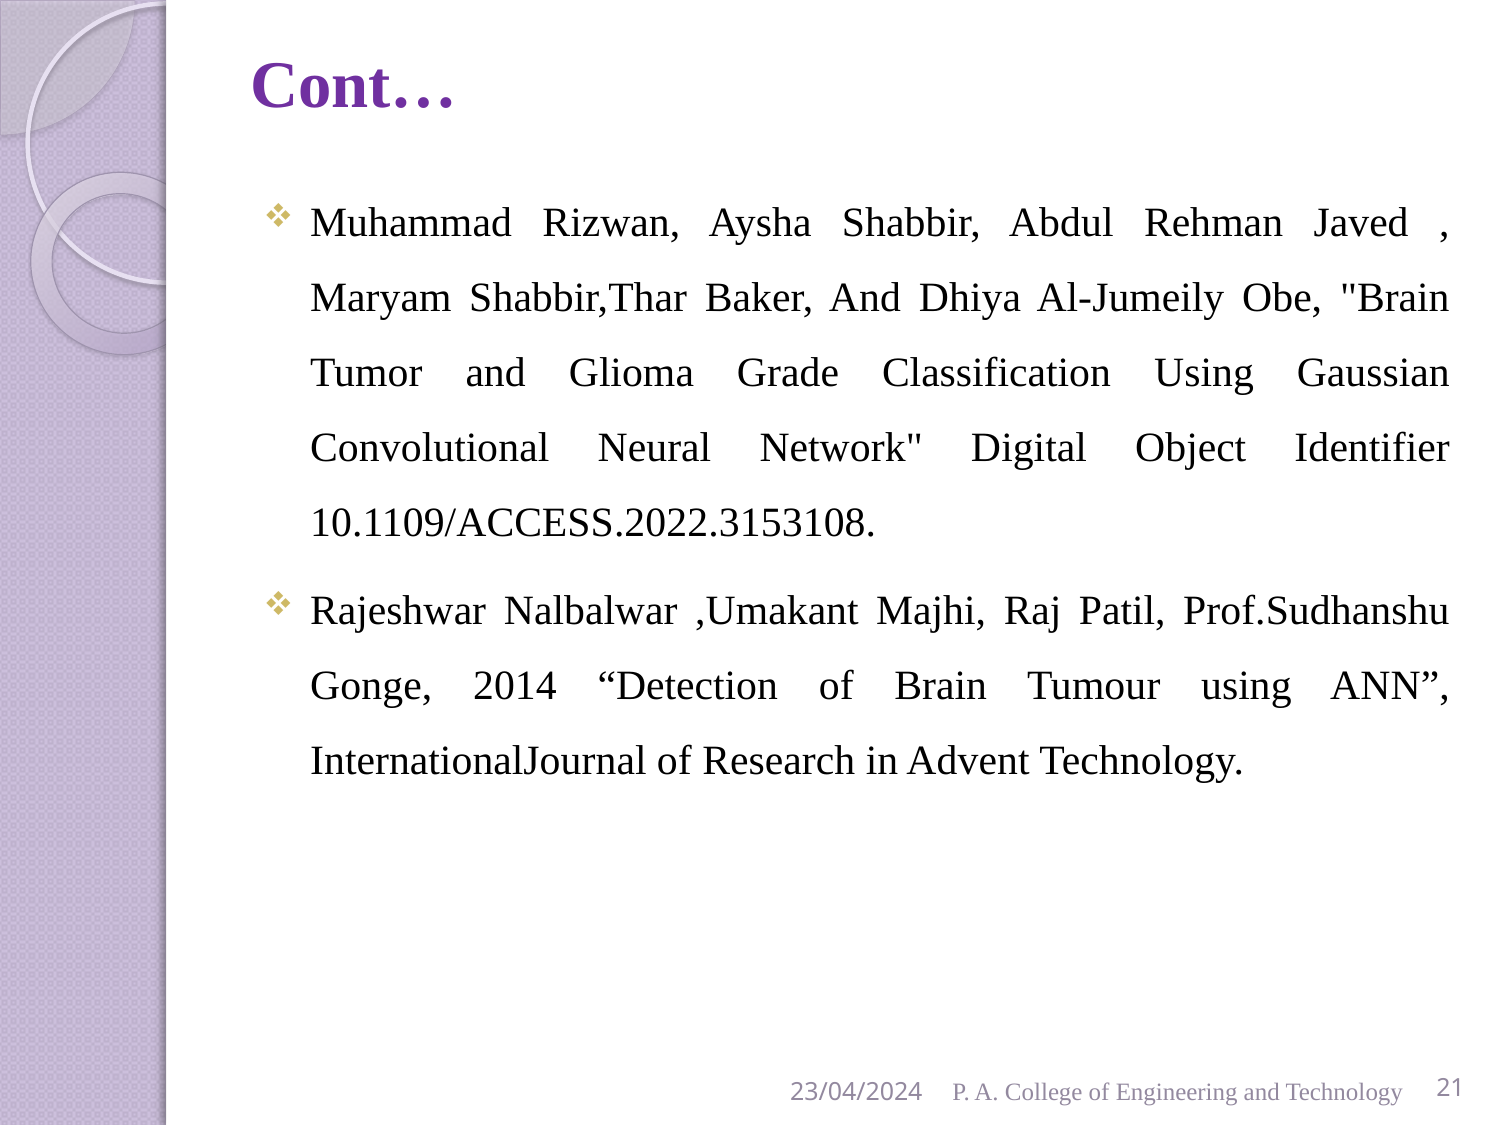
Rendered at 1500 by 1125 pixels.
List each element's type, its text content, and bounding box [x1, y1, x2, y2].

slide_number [587, 1034, 937, 1113]
list Muhammad Rizwan, Aysha Shabbir, Abdul Rehman Javed , Maryam Shabbir,Thar Baker, And Dhiya Al-Jumeily Obe, "Brain Tumor and Glioma Grade Classification Using Gaussian Convolutional Neural Network" Digital Object Identifier 10.1109/ACCESS.2022.3153108. Rajeshwar Nalbalwar ,Umakant Majhi, Raj Patil, Prof.Sudhanshu Gonge, 2014 “Detection of Brain Tumour using ANN”, InternationalJournal of Research in Advent Technology. [235, 162, 1466, 950]
slide_number 21 [1413, 1034, 1488, 1113]
footer P. A. College of Engineering and Technology [937, 1034, 1413, 1113]
title Cont… [235, 0, 1466, 162]
